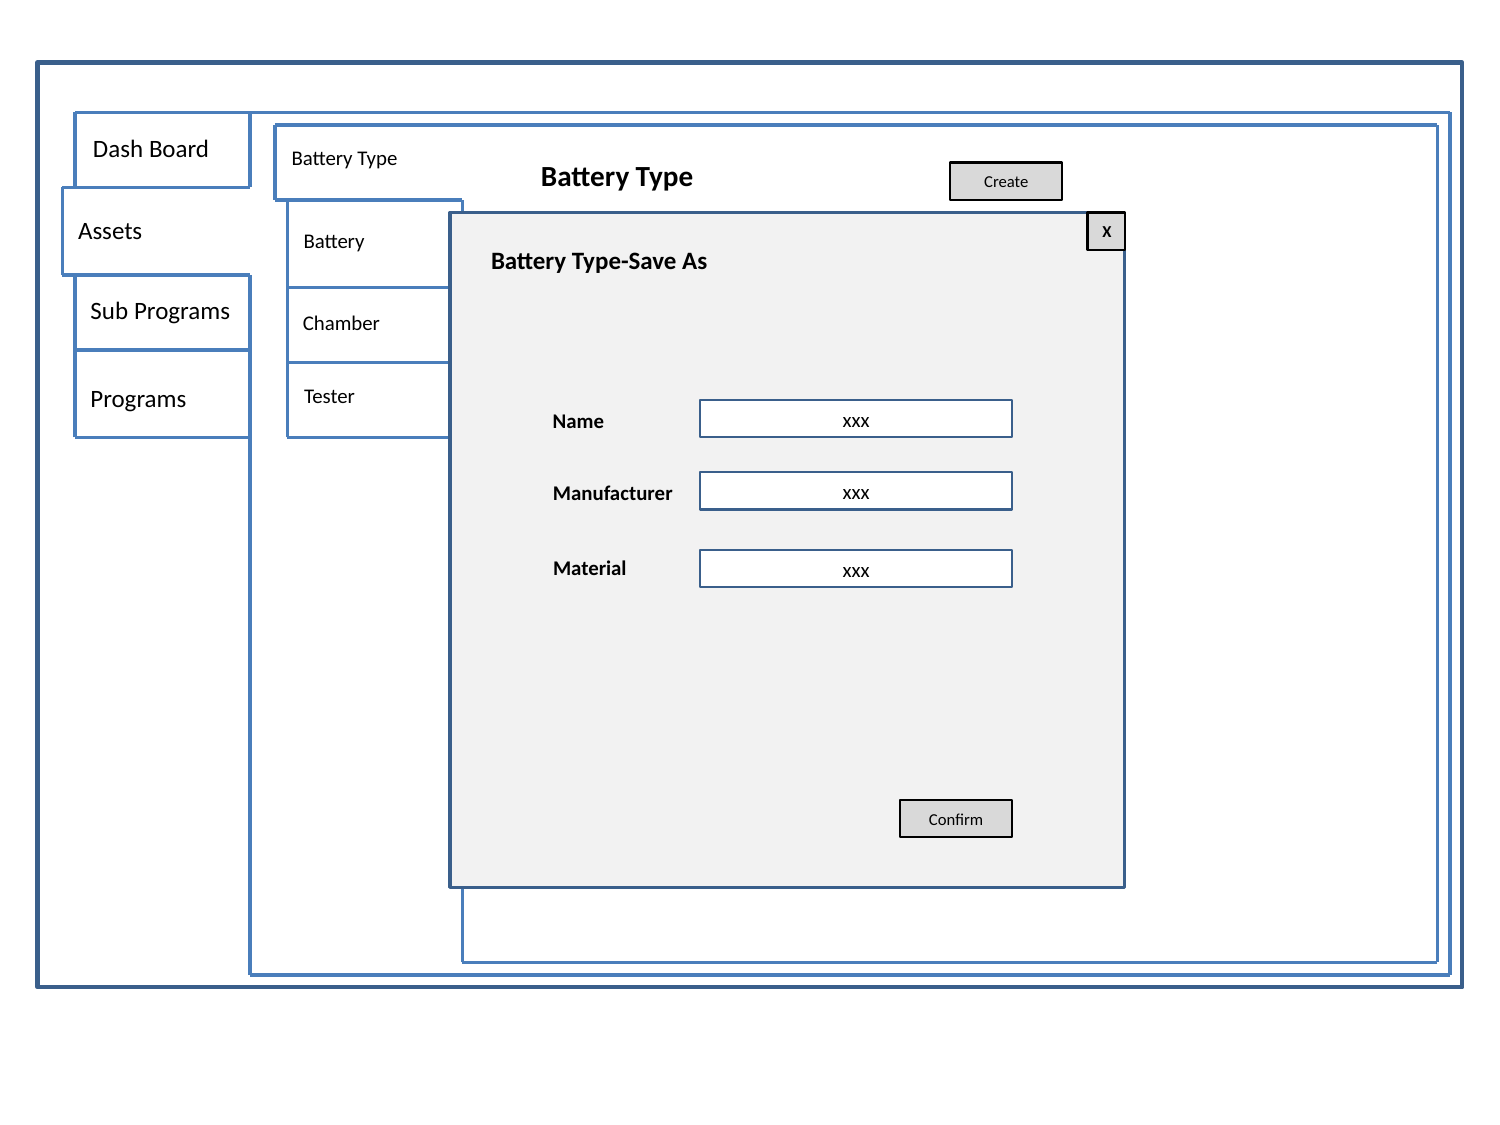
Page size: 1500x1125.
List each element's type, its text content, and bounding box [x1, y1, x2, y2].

table_cell Save As/Edit [77, 114, 248, 122]
text_box Assets [66, 207, 158, 253]
table_cell Save As/Edit [289, 202, 461, 210]
table_cell Save As/Edit [252, 114, 1448, 122]
table_cell Save As/Edit [248, 976, 1451, 981]
table_cell Save As/Edit [64, 188, 251, 195]
text_box Material [538, 547, 642, 587]
text_box xxx [698, 470, 1014, 512]
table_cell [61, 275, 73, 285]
text_box Tester [291, 375, 370, 415]
text_box xxx [698, 548, 1014, 590]
table_cell Save As/Edit [277, 127, 1436, 135]
table_cell Save As/Edit [77, 277, 248, 285]
table_cell Save As/Edit [73, 438, 248, 447]
table_cell Save As/Edit [461, 963, 1438, 968]
text_box Create [948, 160, 1065, 202]
table_cell Save As [448, 363, 462, 374]
table_cell Save As/Edit [286, 438, 448, 443]
text_box [448, 296, 458, 361]
table_cell Save As [448, 438, 462, 449]
text_box [448, 446, 458, 889]
text_box Programs [79, 375, 202, 420]
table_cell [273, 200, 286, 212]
text_box Battery [291, 219, 380, 260]
text_box Dash Board [79, 125, 225, 170]
text_box Battery Type [279, 137, 413, 178]
text_box [466, 210, 1127, 889]
text_box X [1085, 210, 1127, 252]
text_box Manufacturer [538, 472, 688, 512]
table_cell Save As/Edit [77, 352, 248, 360]
text_box [448, 371, 458, 436]
text_box Battery Type-Save As [476, 236, 723, 282]
table_cell Save As/Edit [289, 289, 448, 296]
text_box Confirm [898, 798, 1015, 840]
text_box Name [537, 399, 620, 440]
text_box xxx [698, 398, 1014, 440]
text_box Sub Programs [79, 287, 245, 333]
text_box [35, 60, 1464, 989]
table_cell Save As/Edit [289, 364, 448, 371]
text_box Battery Type [526, 149, 709, 200]
text_box [448, 210, 458, 286]
text_box Chamber [291, 302, 395, 342]
table_cell Save As [448, 288, 462, 299]
